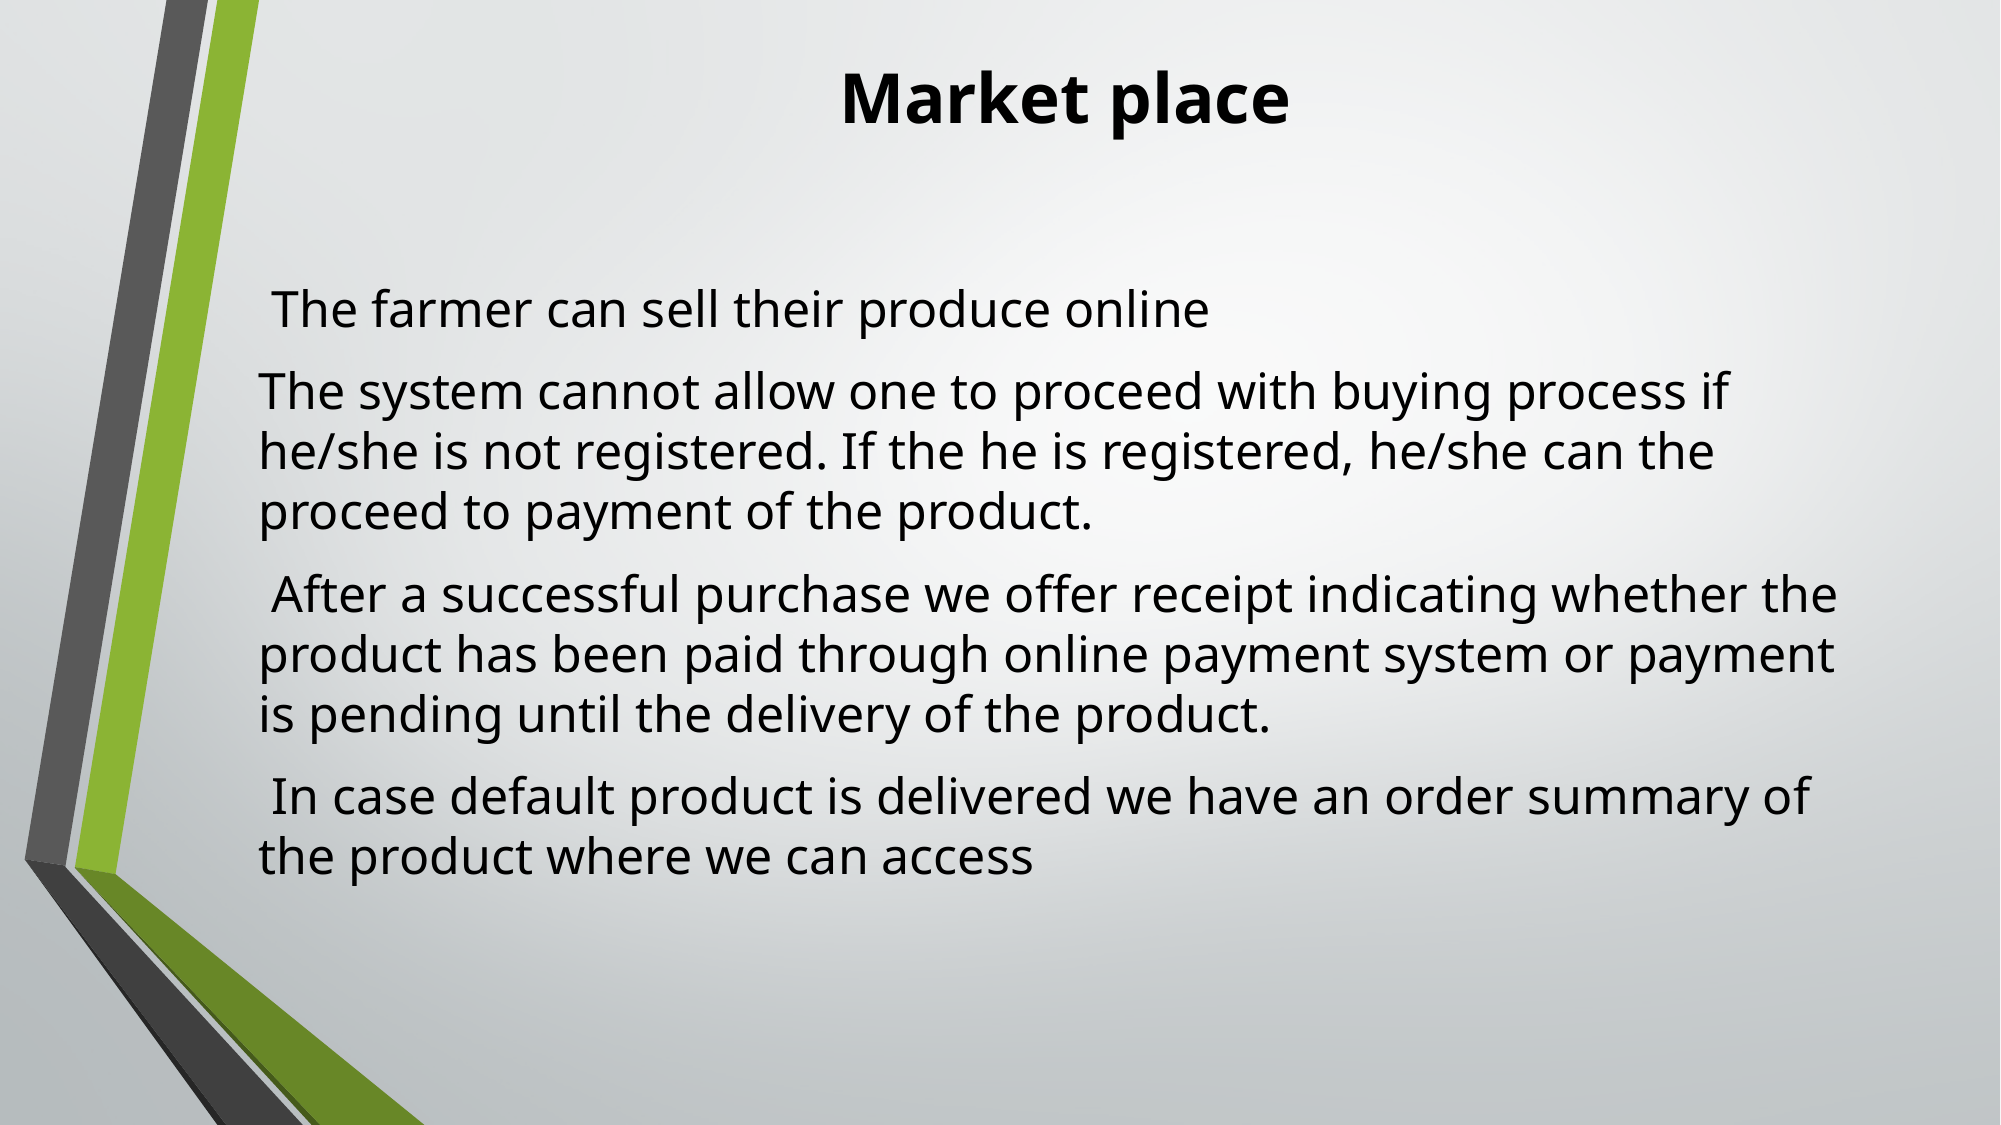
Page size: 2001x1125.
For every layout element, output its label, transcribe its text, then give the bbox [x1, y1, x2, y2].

list The farmer can sell their produce online The system cannot allow one to proceed with buying process if he/she is not registered. If the he is registered, he/she can the proceed to payment of the product. After a successful purchase we offer receipt indicating whether the product has been paid through online payment system or payment is pending until the delivery of the product. In case default product is delivered we have an order summary of the product where we can access [243, 269, 1887, 950]
title Market place [243, 46, 1887, 229]
